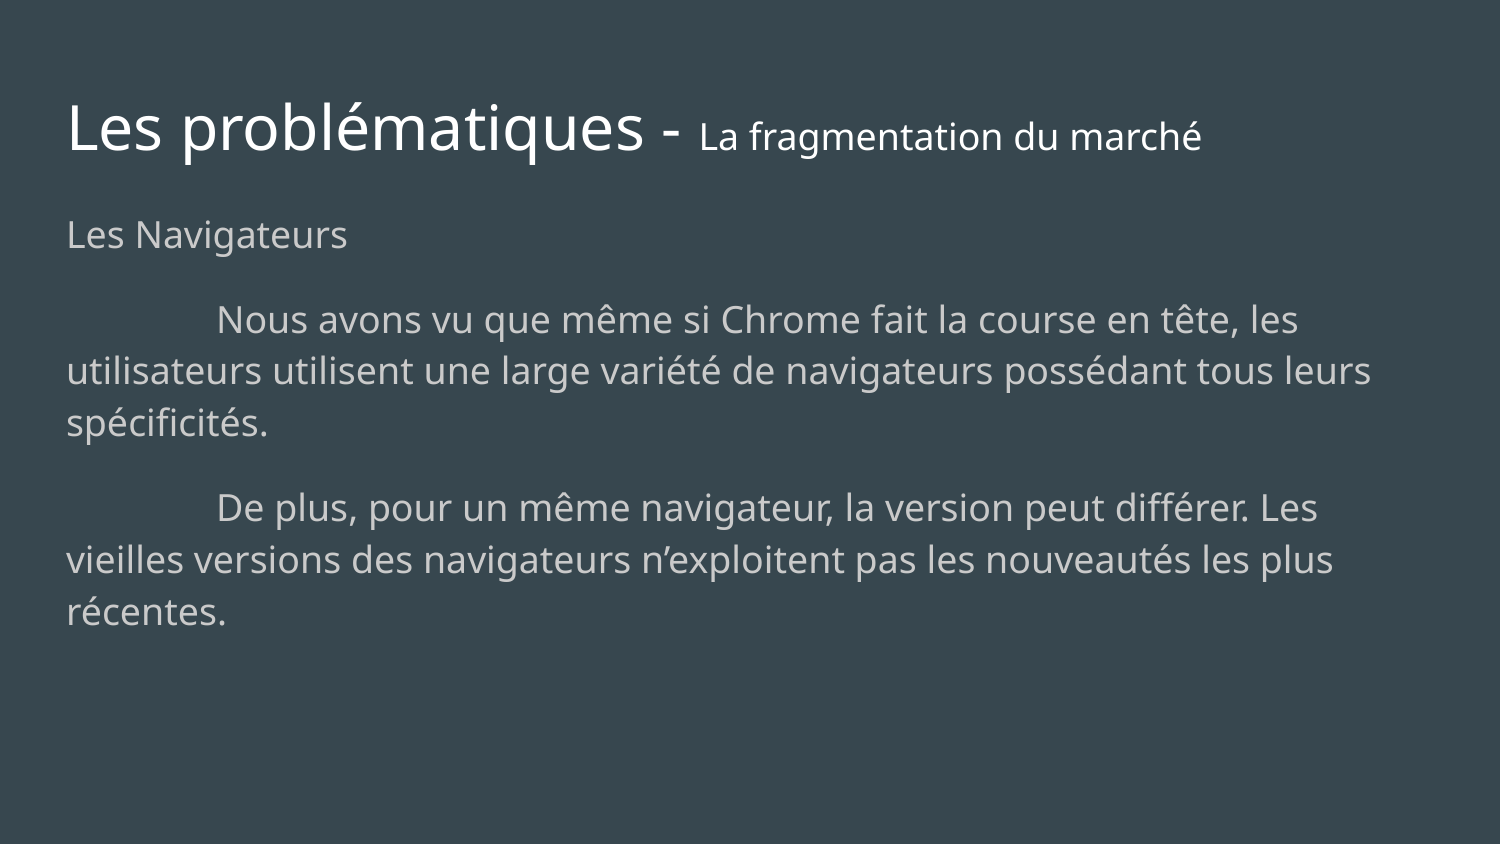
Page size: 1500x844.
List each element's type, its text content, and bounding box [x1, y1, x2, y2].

list Les Navigateurs Nous avons vu que même si Chrome fait la course en tête, les utilisateurs utilisent une large variété de navigateurs possédant tous leurs spécificités. De plus, pour un même navigateur, la version peut différer. Les vieilles versions des navigateurs n’exploitent pas les nouveautés les plus récentes. [51, 189, 1449, 750]
title Les problématiques - La fragmentation du marché [51, 72, 1449, 167]
